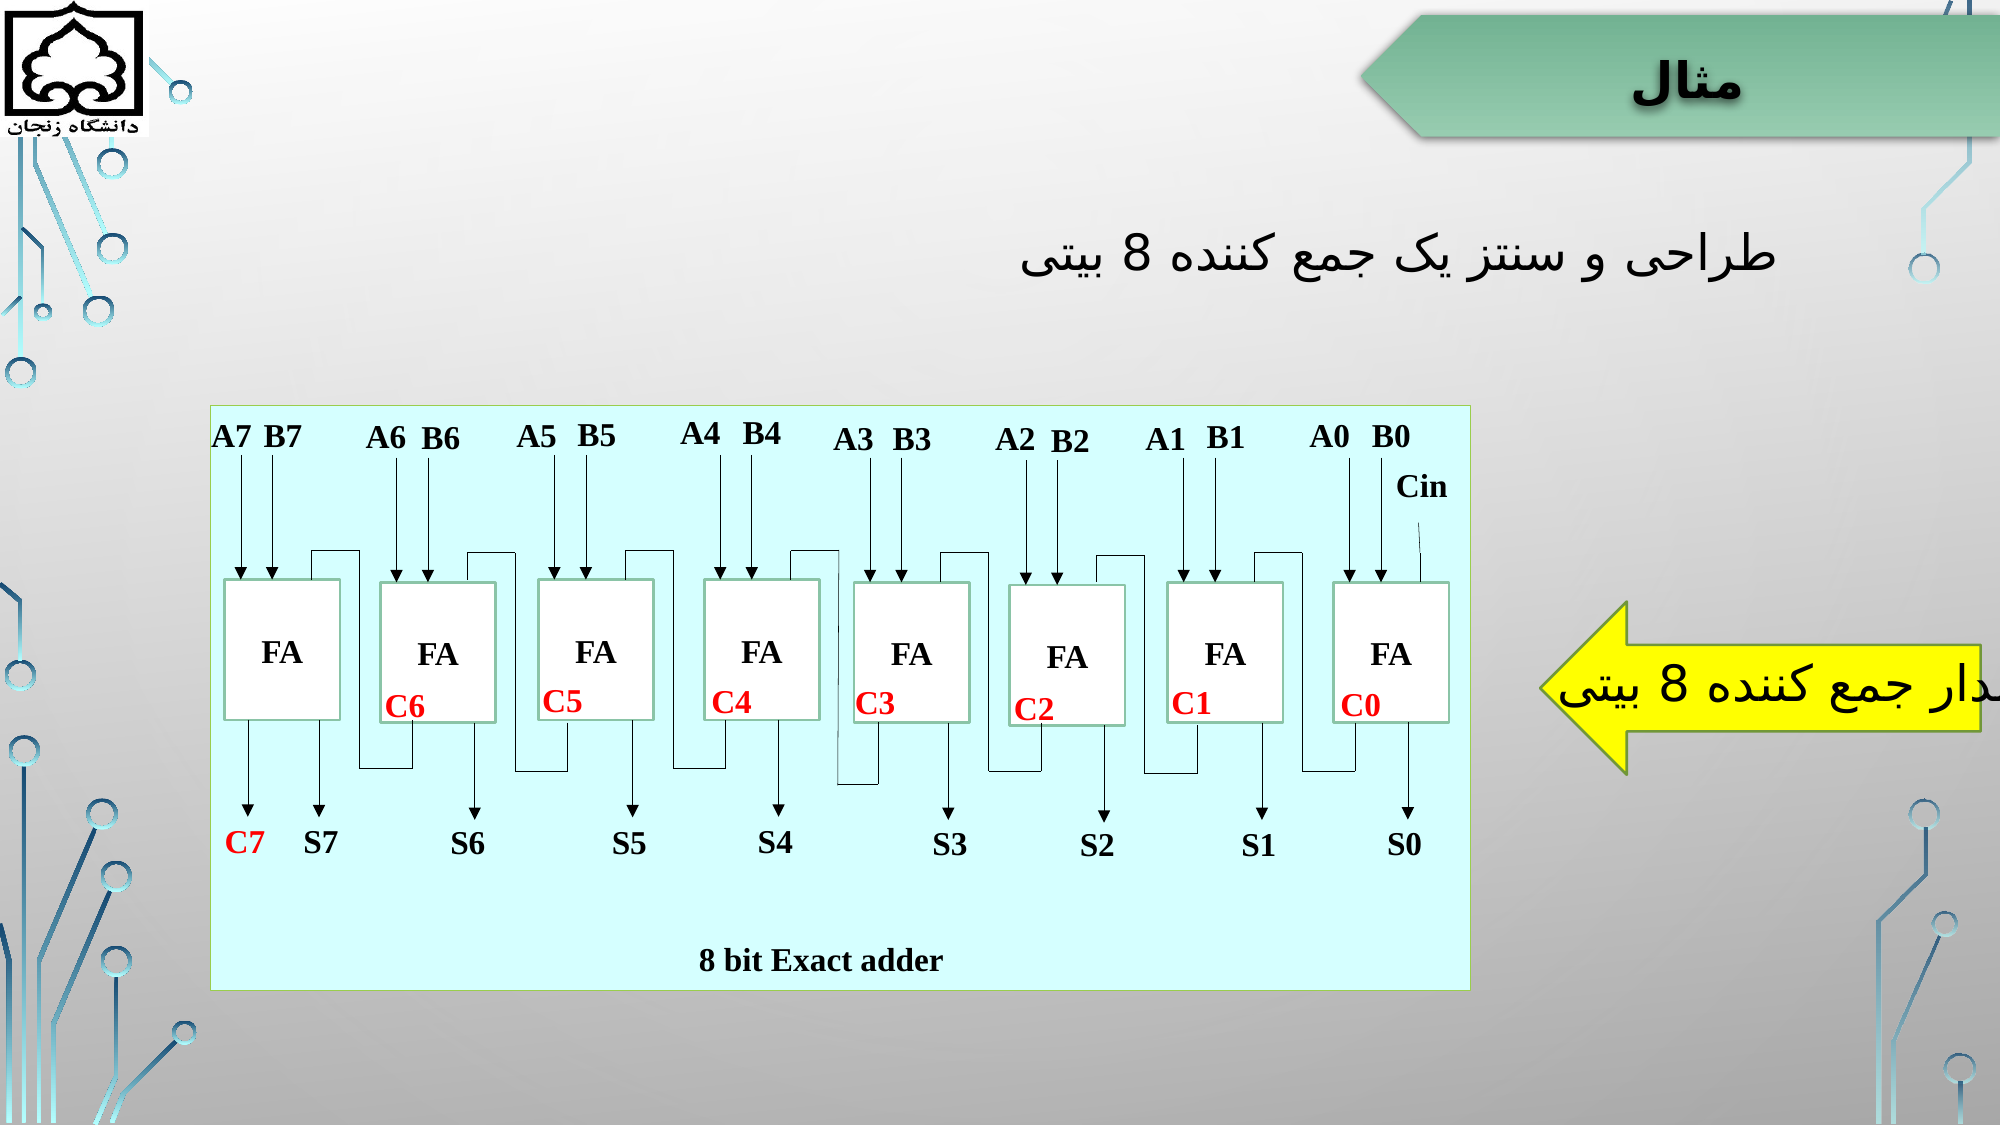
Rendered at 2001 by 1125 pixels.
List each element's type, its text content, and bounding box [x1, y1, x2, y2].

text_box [1360, 14, 2000, 137]
text_box مدار جمع کننده 8 بیتی [1542, 643, 2000, 719]
text_box [1569, 719, 1982, 776]
text_box طراحی و سنتز یک جمع کننده 8 بیتی [676, 212, 1794, 288]
picture [0, 0, 150, 137]
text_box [196, 403, 1471, 991]
text_box [1583, 600, 1629, 643]
